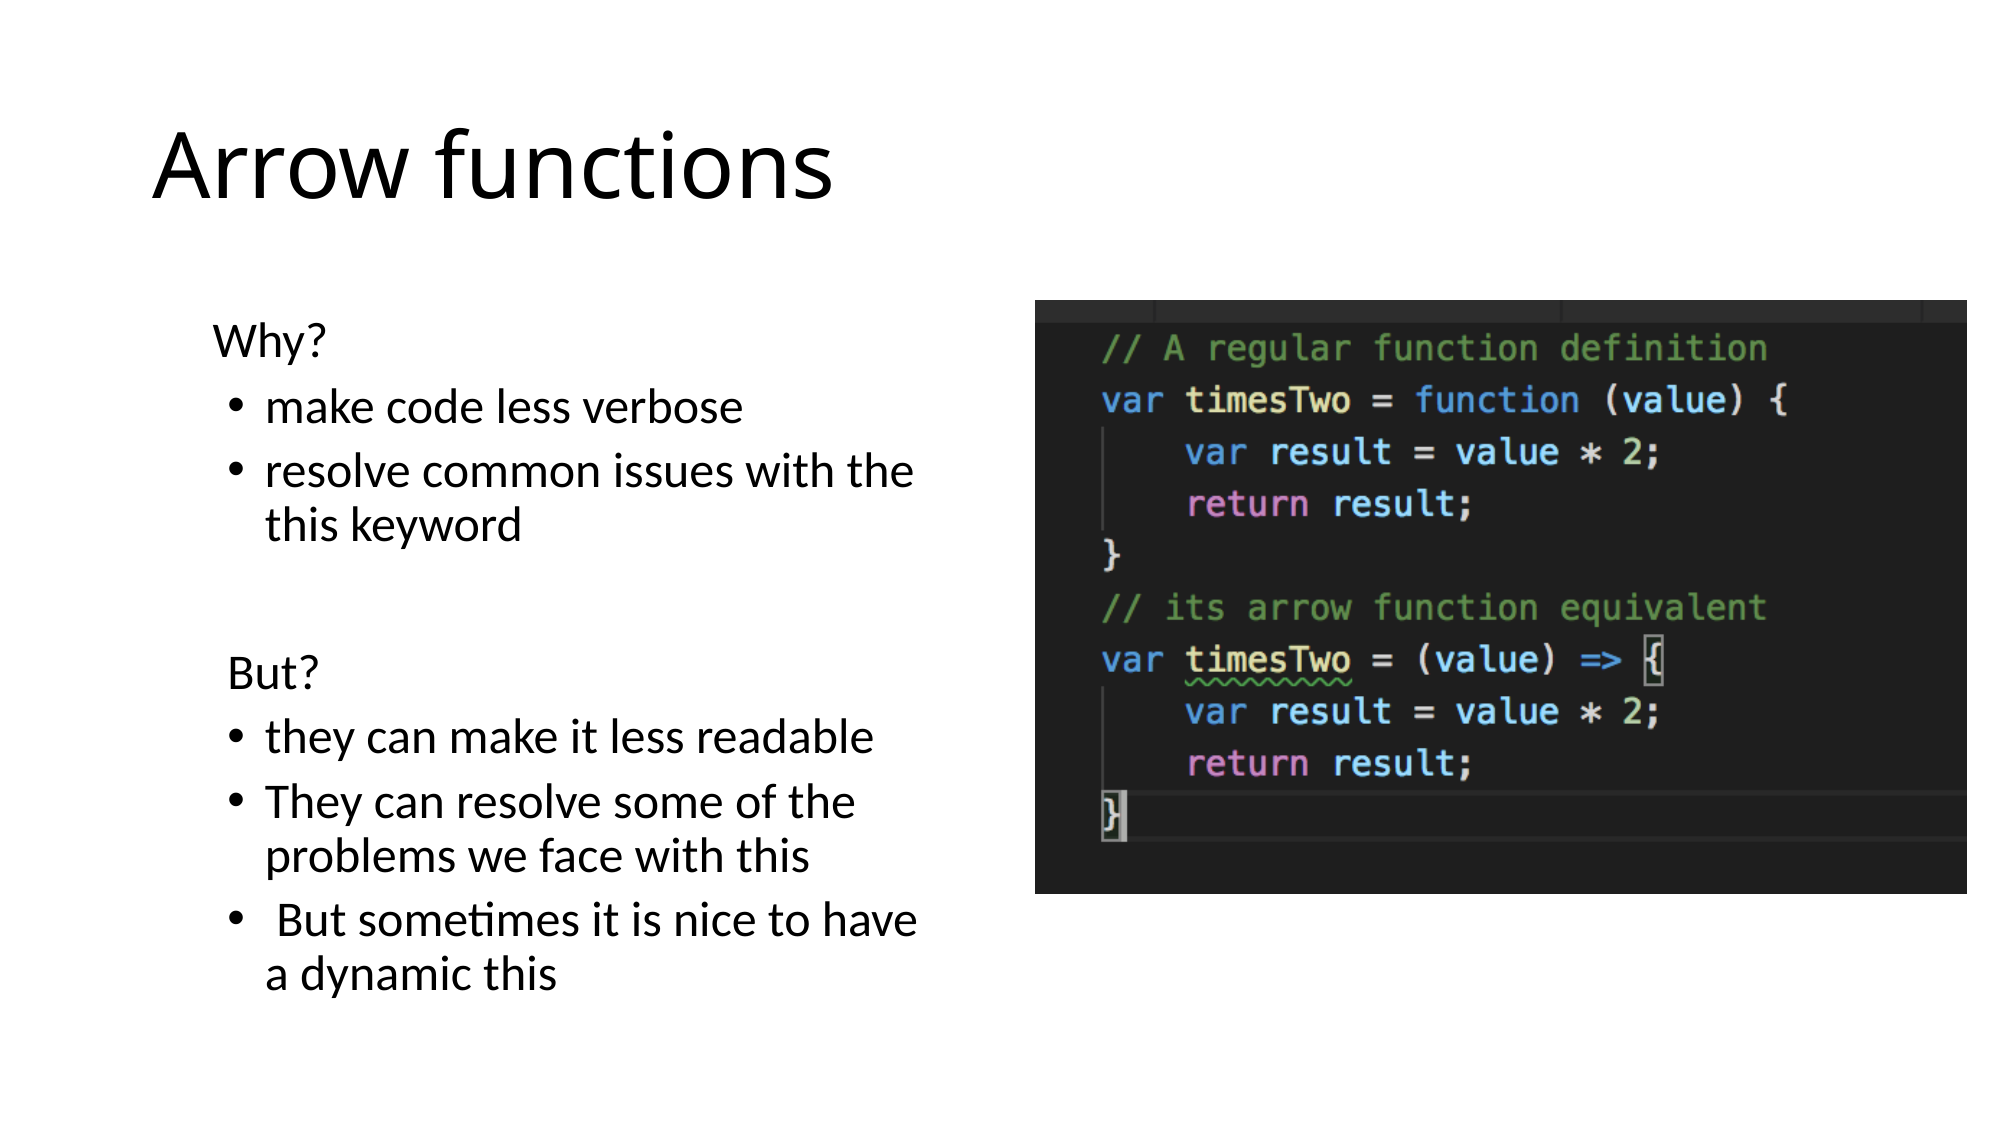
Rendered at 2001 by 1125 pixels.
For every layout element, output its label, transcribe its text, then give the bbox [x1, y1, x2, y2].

title Arrow functions [137, 59, 1863, 278]
list Why? make code less verbose resolve common issues with the this keyword But? they can make it less readable They can resolve some of the problems we face with this But sometimes it is nice to have a dynamic this [137, 299, 962, 1014]
picture [1035, 299, 1967, 894]
